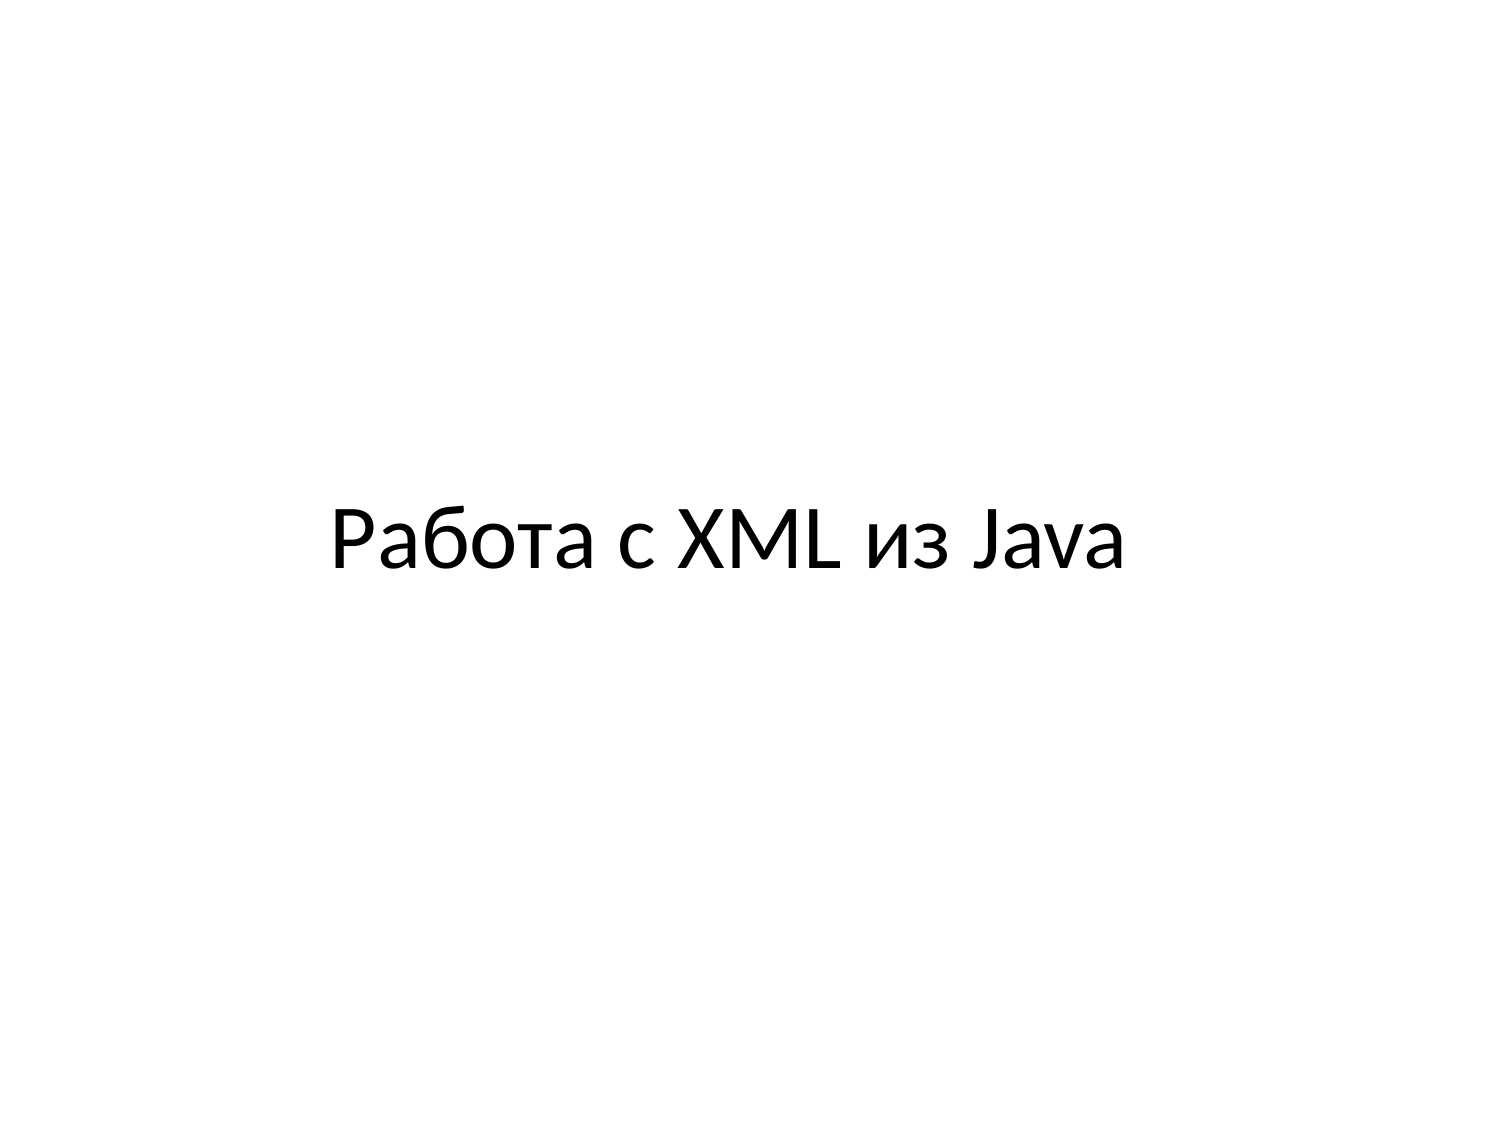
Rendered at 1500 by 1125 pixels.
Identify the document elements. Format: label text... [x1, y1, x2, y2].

title Работа с XML из Java [70, 349, 1388, 715]
